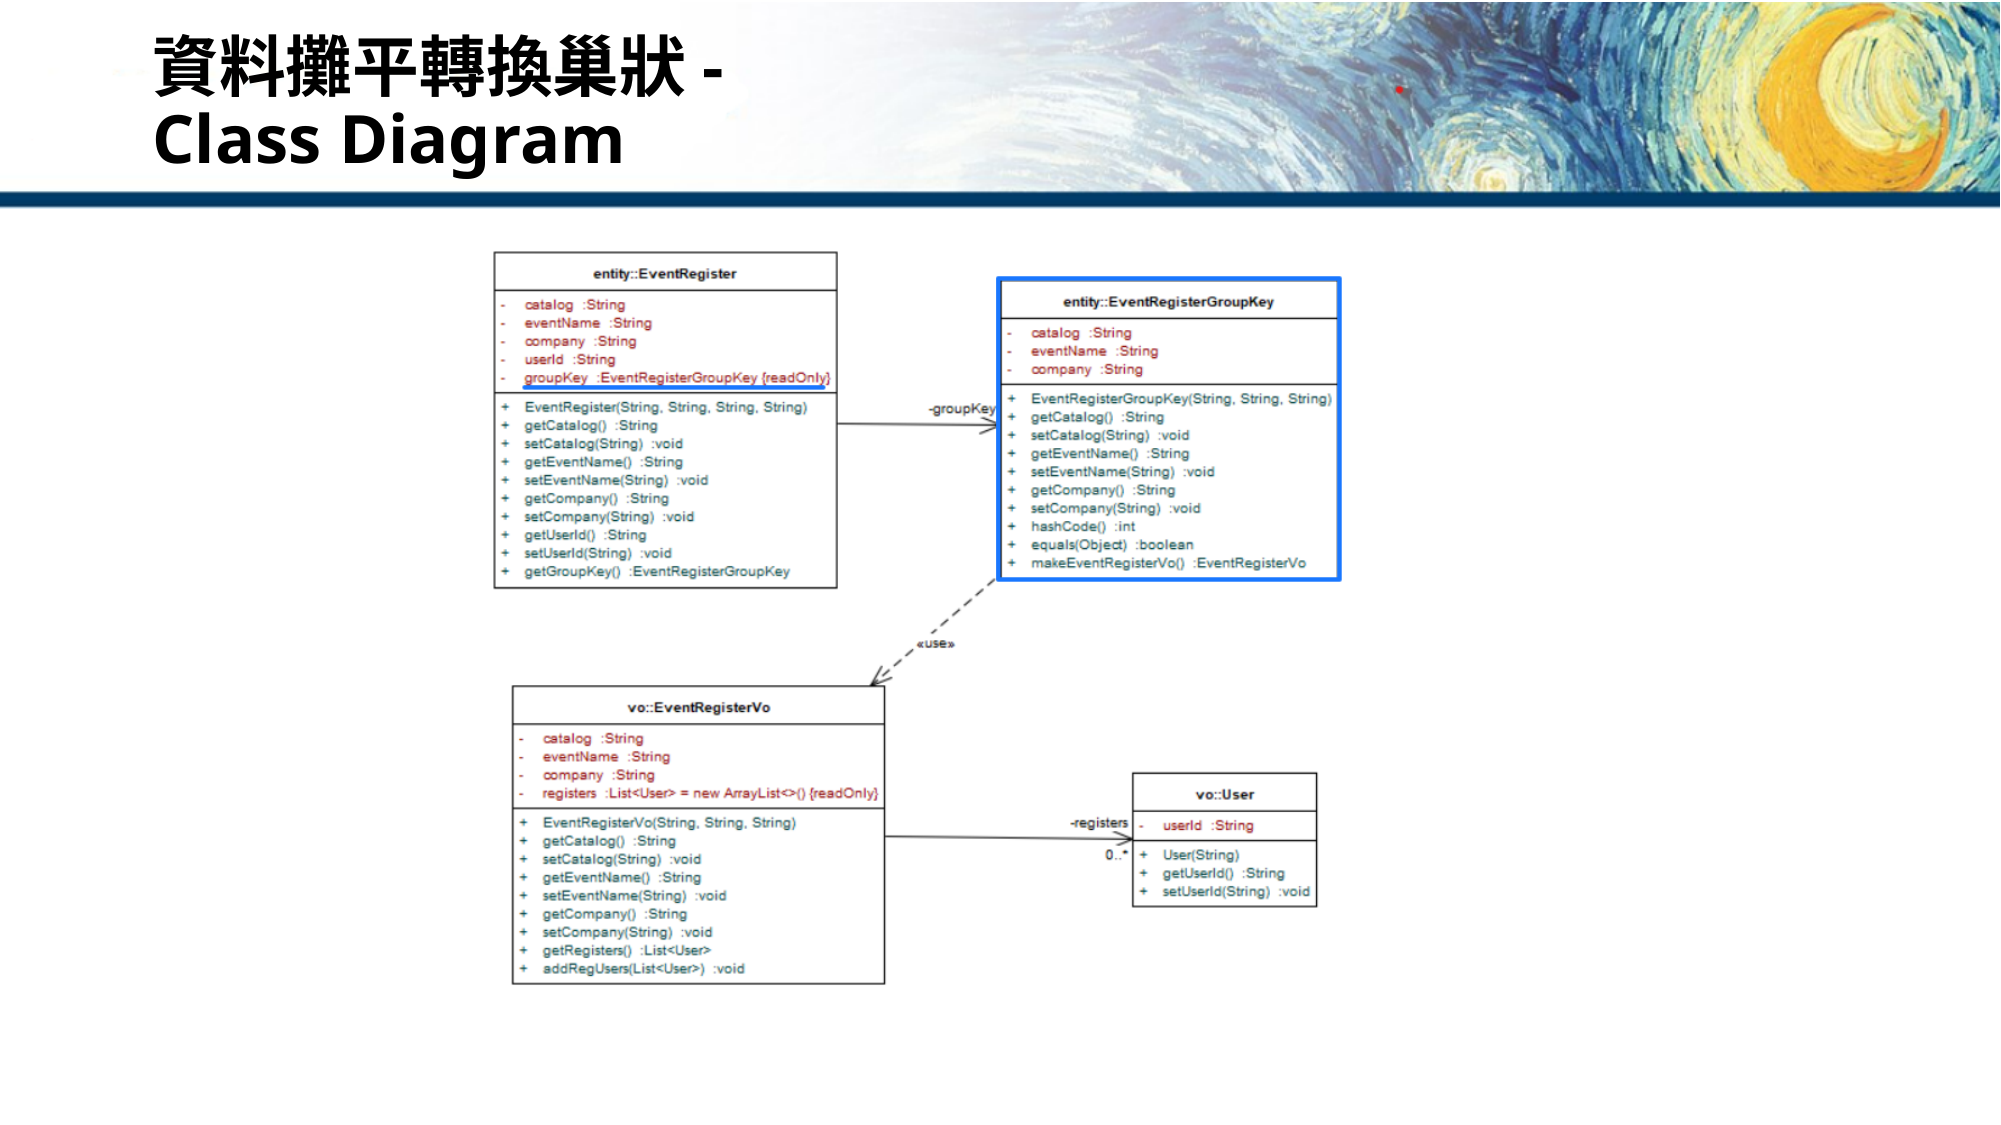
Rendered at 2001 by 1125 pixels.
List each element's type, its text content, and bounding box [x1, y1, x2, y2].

title 資料攤平轉換巢狀- Class Diagram [137, 25, 1006, 186]
picture [0, 2, 2000, 209]
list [472, 220, 1362, 1003]
